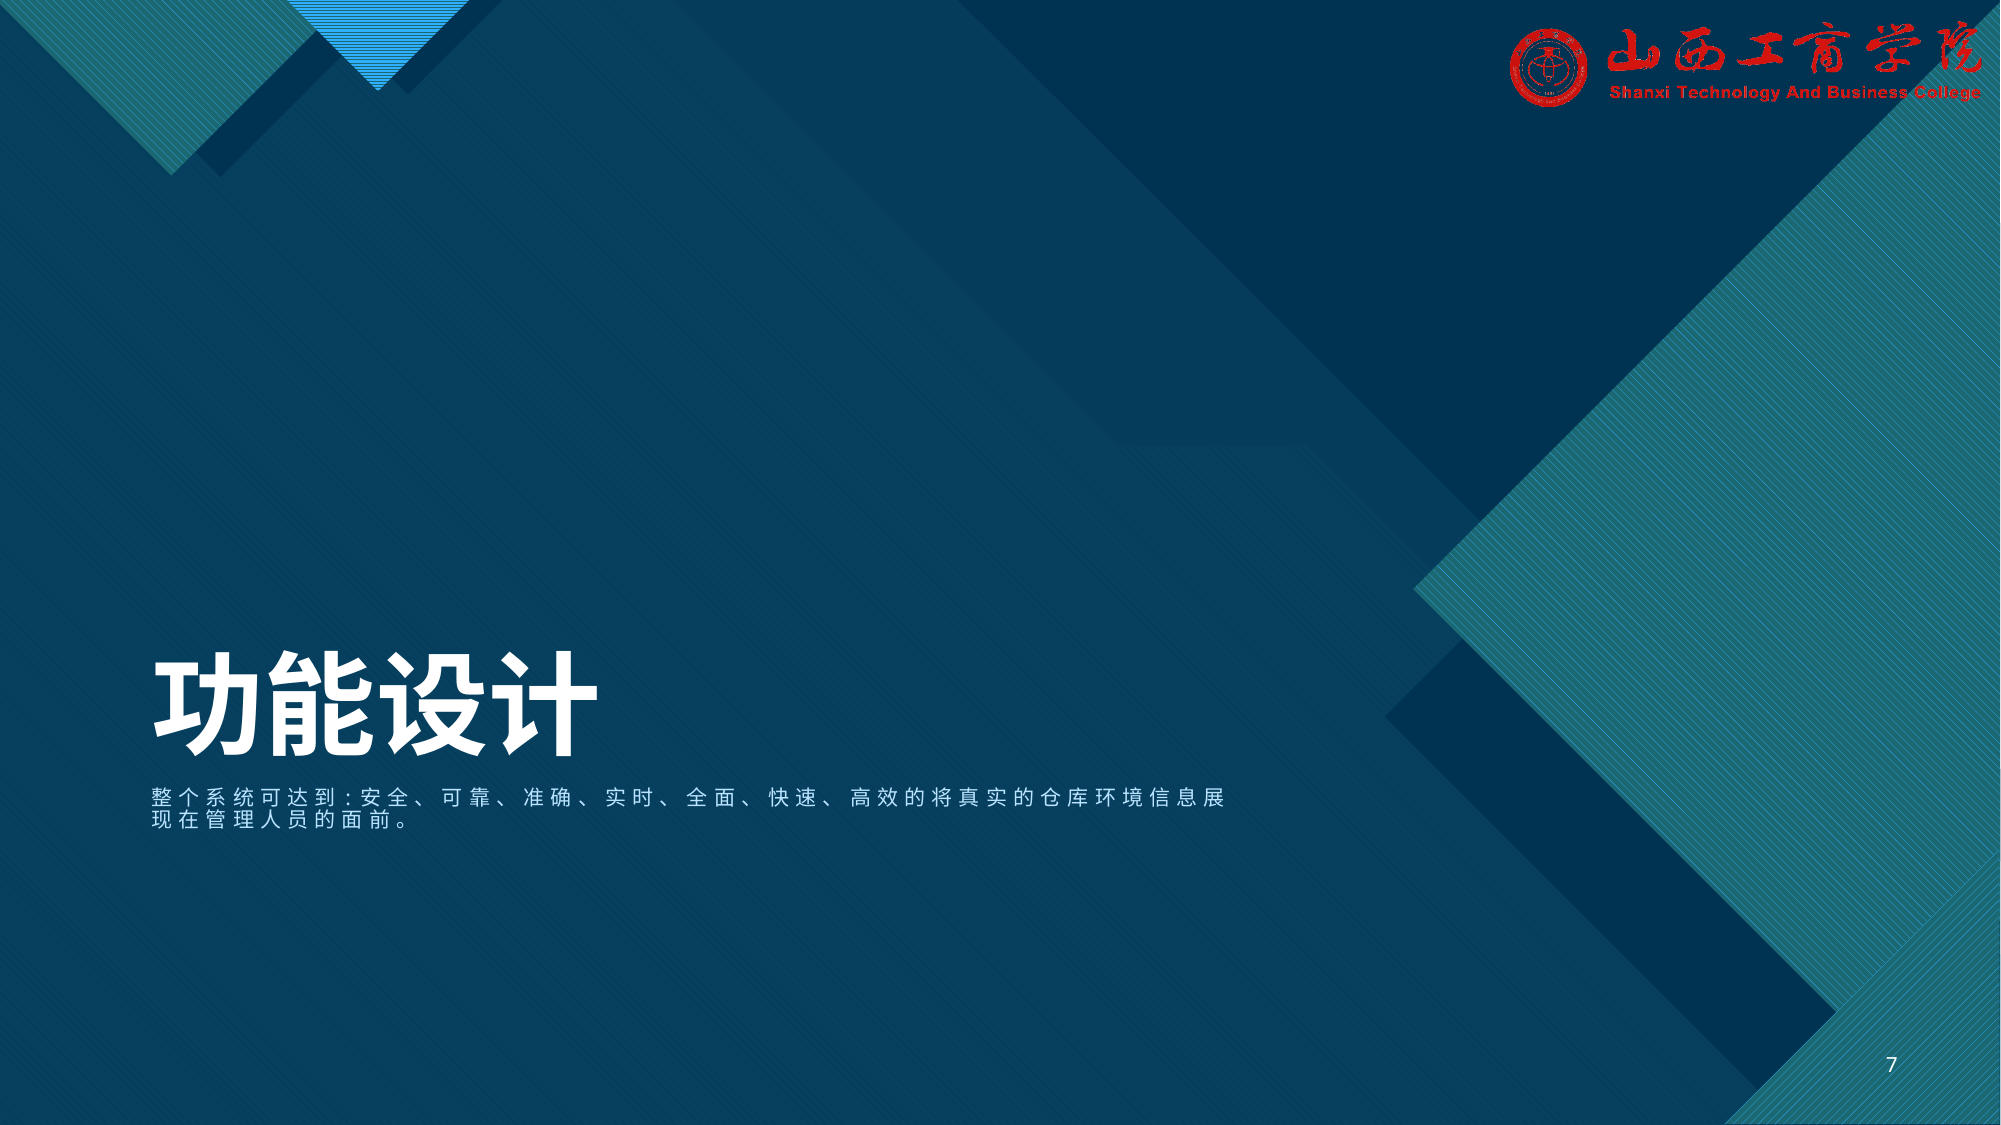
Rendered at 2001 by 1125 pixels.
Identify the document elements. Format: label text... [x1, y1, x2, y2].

slide_number 7 [1845, 1035, 1913, 1096]
title 分为三个部分来进行开发，分别是环境参数获取子系统、环境参数上传子系统和上位机监管子系统 [1415, 427, 2001, 1125]
picture [1491, 0, 2000, 135]
title 功能设计 [136, 637, 1413, 779]
list 整个系统可达到:安全、可靠、准确、实时、全面、快速、高效的将真实的仓库环境信息展现在管理人员的面前。 [136, 780, 1253, 840]
